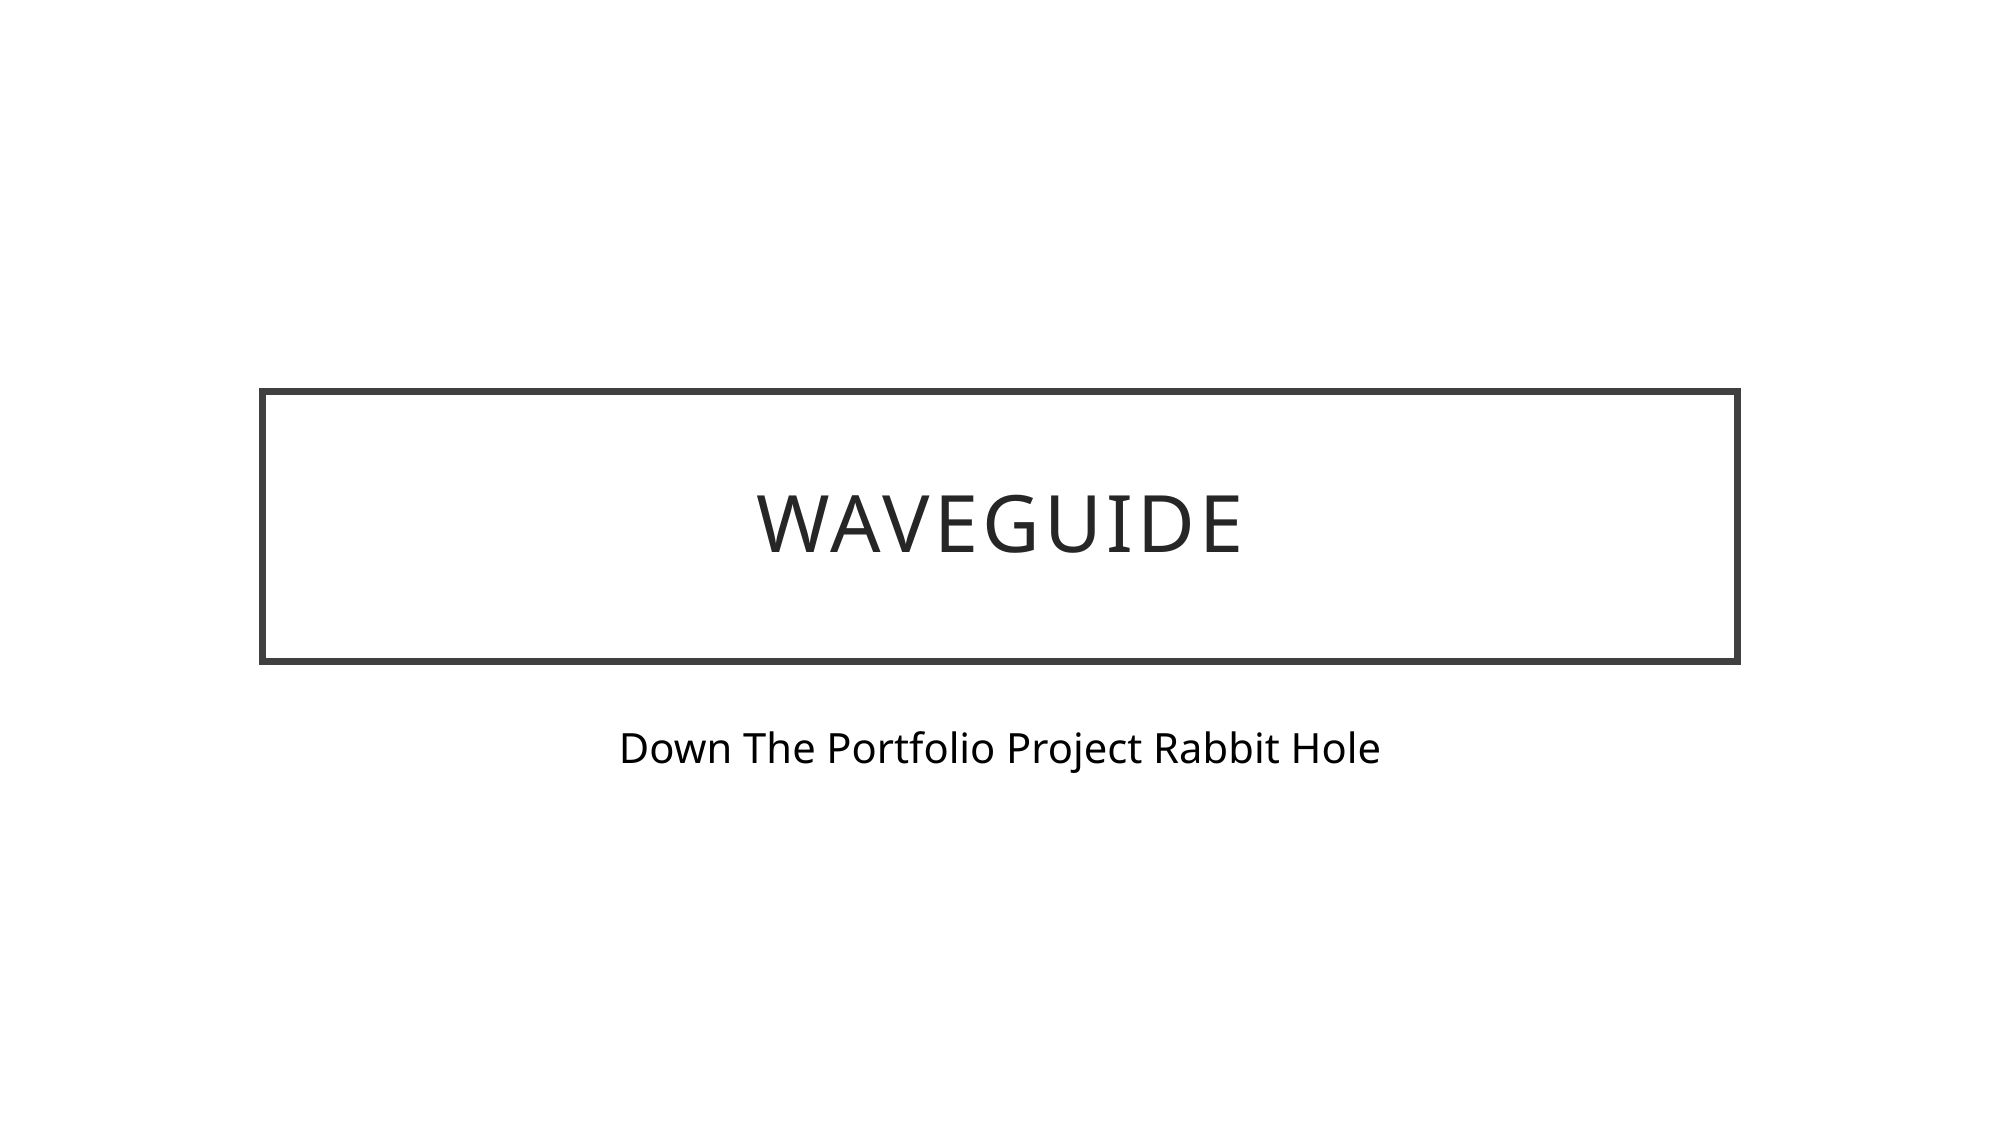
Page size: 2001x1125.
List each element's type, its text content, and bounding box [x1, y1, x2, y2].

title Waveguide [259, 388, 1741, 665]
subtitle Down The Portfolio Project Rabbit Hole [442, 713, 1558, 918]
